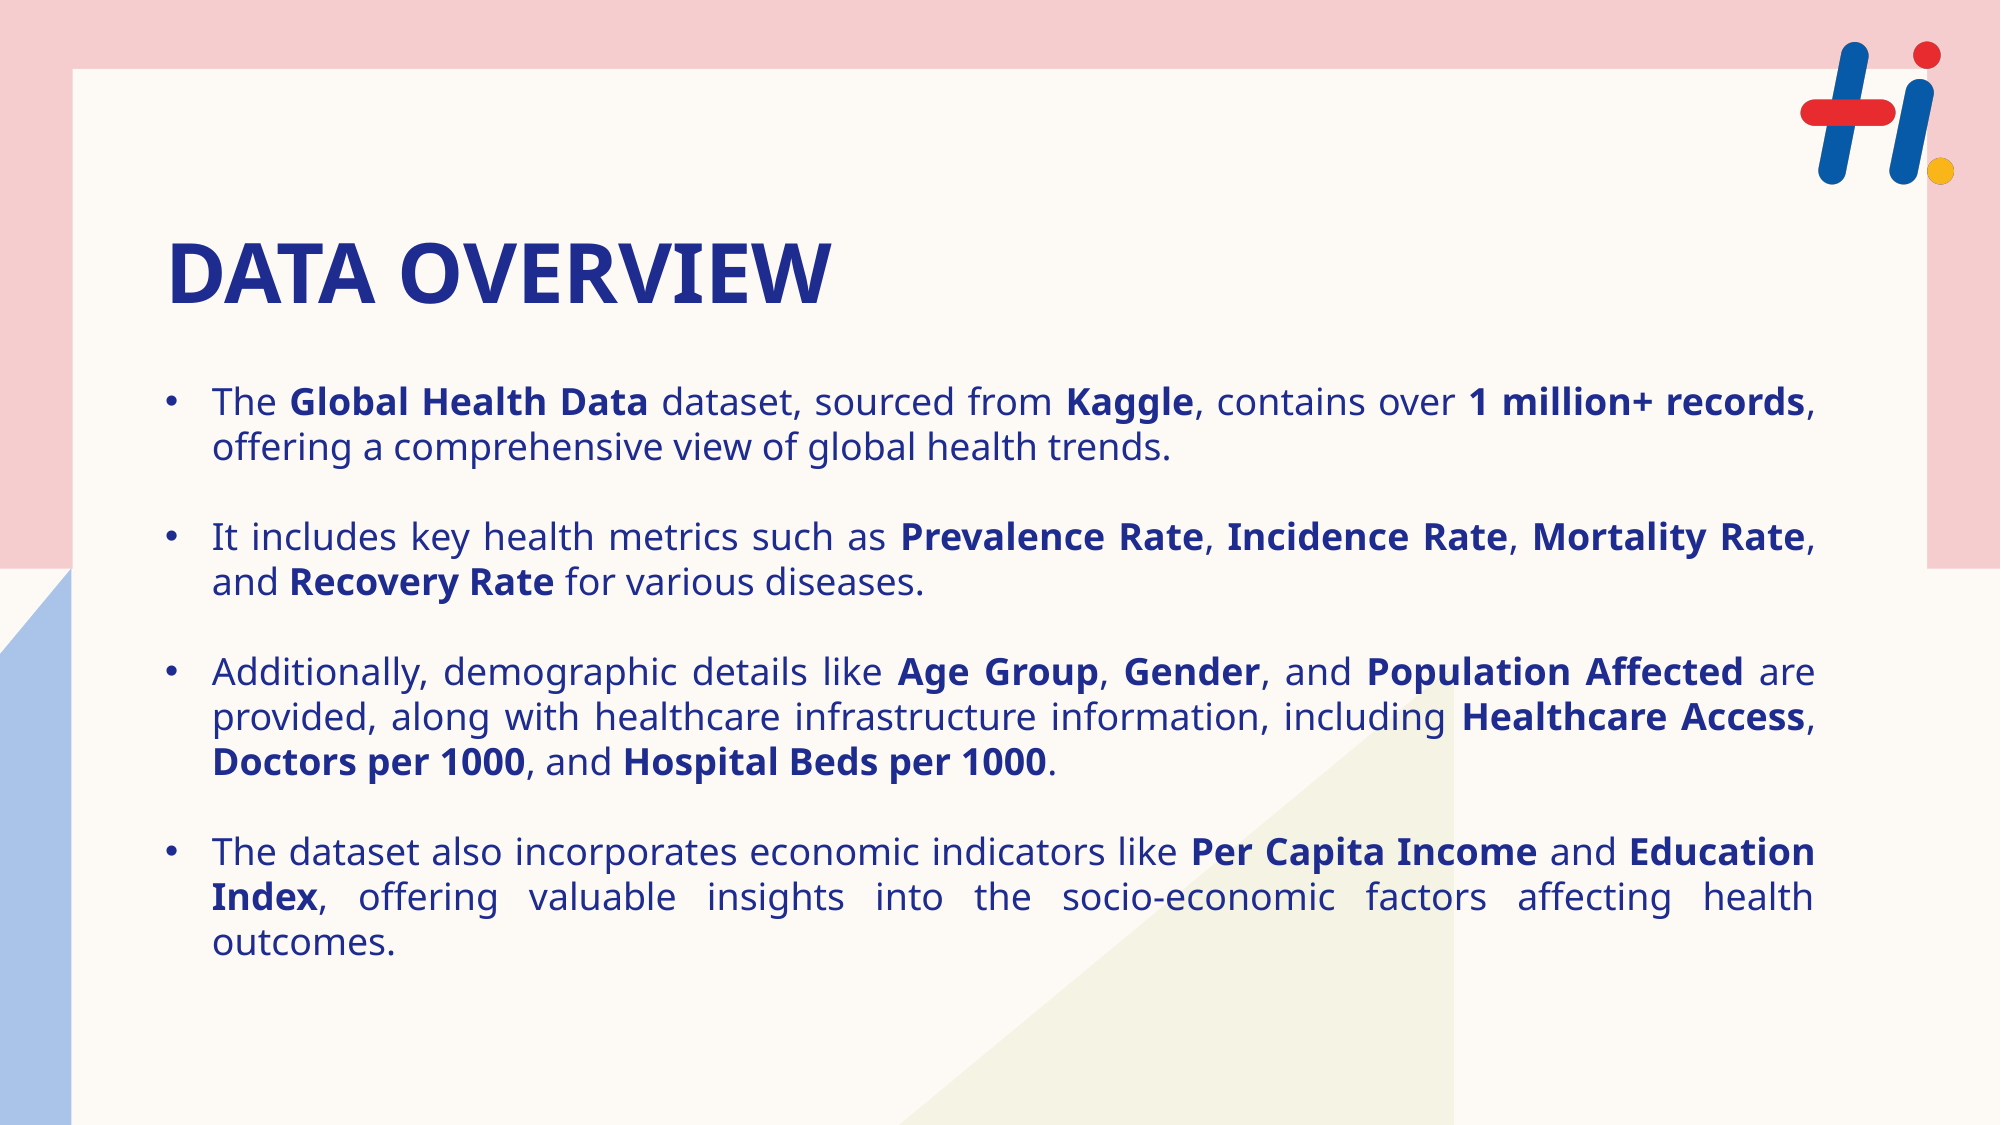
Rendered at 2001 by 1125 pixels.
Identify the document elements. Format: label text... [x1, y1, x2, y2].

title Data overview [150, 209, 1013, 321]
picture [1799, 41, 1954, 185]
list The Global Health Data dataset, sourced from Kaggle, contains over 1 million+ records, offering a comprehensive view of global health trends. It includes key health metrics such as Prevalence Rate, Incidence Rate, Mortality Rate, and Recovery Rate for various diseases. Additionally, demographic details like Age Group, Gender, and Population Affected are provided, along with healthcare infrastructure information, including Healthcare Access, Doctors per 1000, and Hospital Beds per 1000. The dataset also incorporates economic indicators like Per Capita Income and Education Index, offering valuable insights into the socio-economic factors affecting health outcomes. [150, 325, 1831, 1016]
